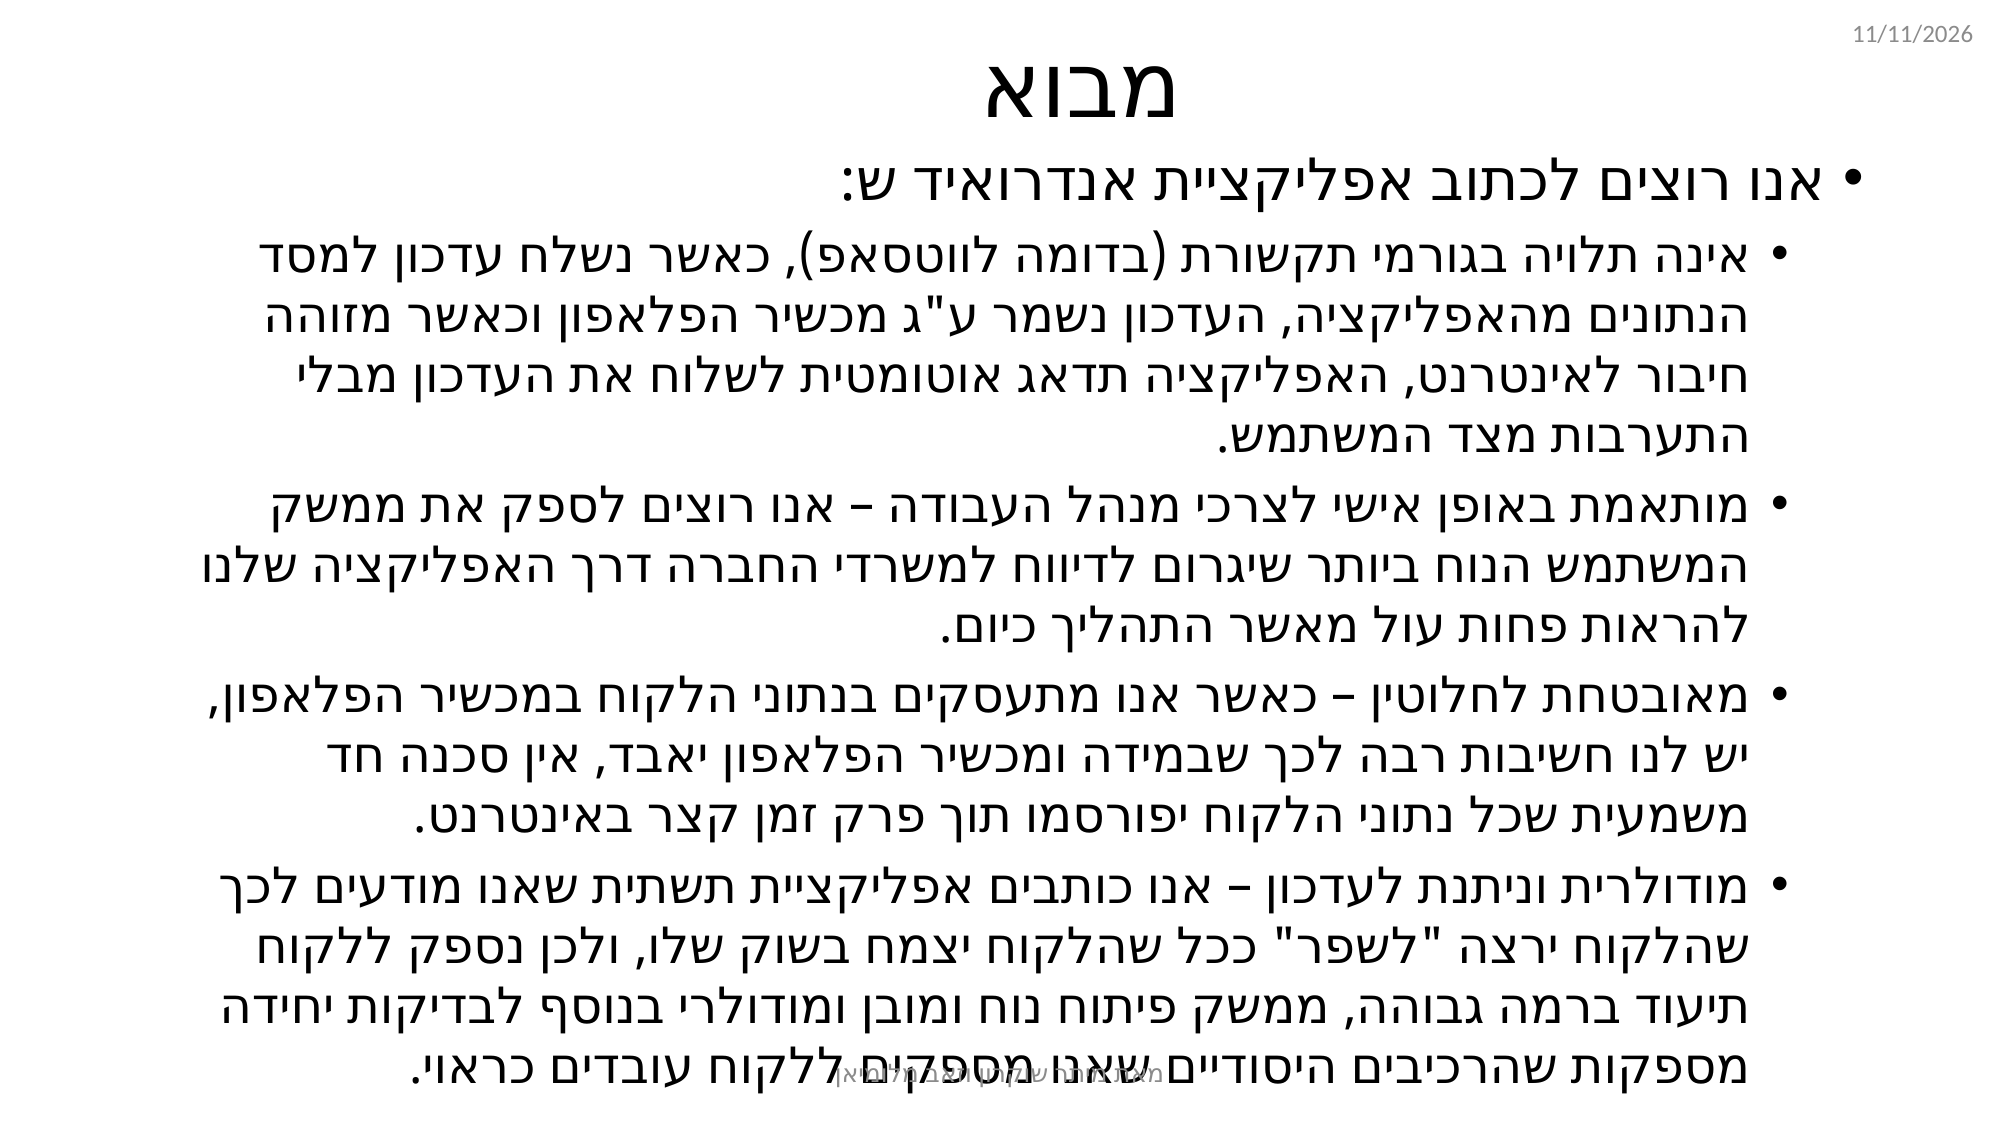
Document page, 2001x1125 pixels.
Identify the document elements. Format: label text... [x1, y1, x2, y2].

text_box 01/25/2018 [1538, 2, 1989, 63]
text_box אנו רוצים לכתוב אפליקציית אנדרואיד ש: אינה תלויה בגורמי תקשורת (בדומה לווטסאפ), כאשר נשלח עדכון למסד הנתונים מהאפליקציה, העדכון נשמר ע"ג מכשיר הפלאפון וכאשר מזוהה חיבור לאינטרנט, האפליקציה תדאג אוטומטית לשלוח את העדכון מבלי התערבות מצד המשתמש. מותאמת באופן אישי לצרכי מנהל העבודה – אנו רוצים לספק את ממשק המשתמש הנוח ביותר שיגרום לדיווח למשרדי החברה דרך האפליקציה שלנו להראות פחות עול מאשר התהליך כיום. מאובטחת לחלוטין – כאשר אנו מתעסקים בנתוני הלקוח במכשיר הפלאפון, יש לנו חשיבות רבה לכך שבמידה ומכשיר הפלאפון יאבד, אין סכנה חד משמעית שכל נתוני הלקוח יפורסמו תוך פרק זמן קצר באינטרנט. מודולרית וניתנת לעדכון – אנו כותבים אפליקציית תשתית שאנו מודעים לכך שהלקוח ירצה "לשפר" ככל שהלקוח יצמח בשוק שלו, ולכן נספק ללקוח תיעוד ברמה גבוהה, ממשק פיתוח נוח ומובן ומודולרי בנוסף לבדיקות יחידה מספקות שהרכיבים היסודיים שאנו מספקים ללקוח עובדים כראוי. [153, 134, 1879, 957]
text_box מבוא [696, 18, 1465, 134]
text_box מאת מיתר שוקרון וזאב מלומיאן [662, 1042, 1338, 1103]
